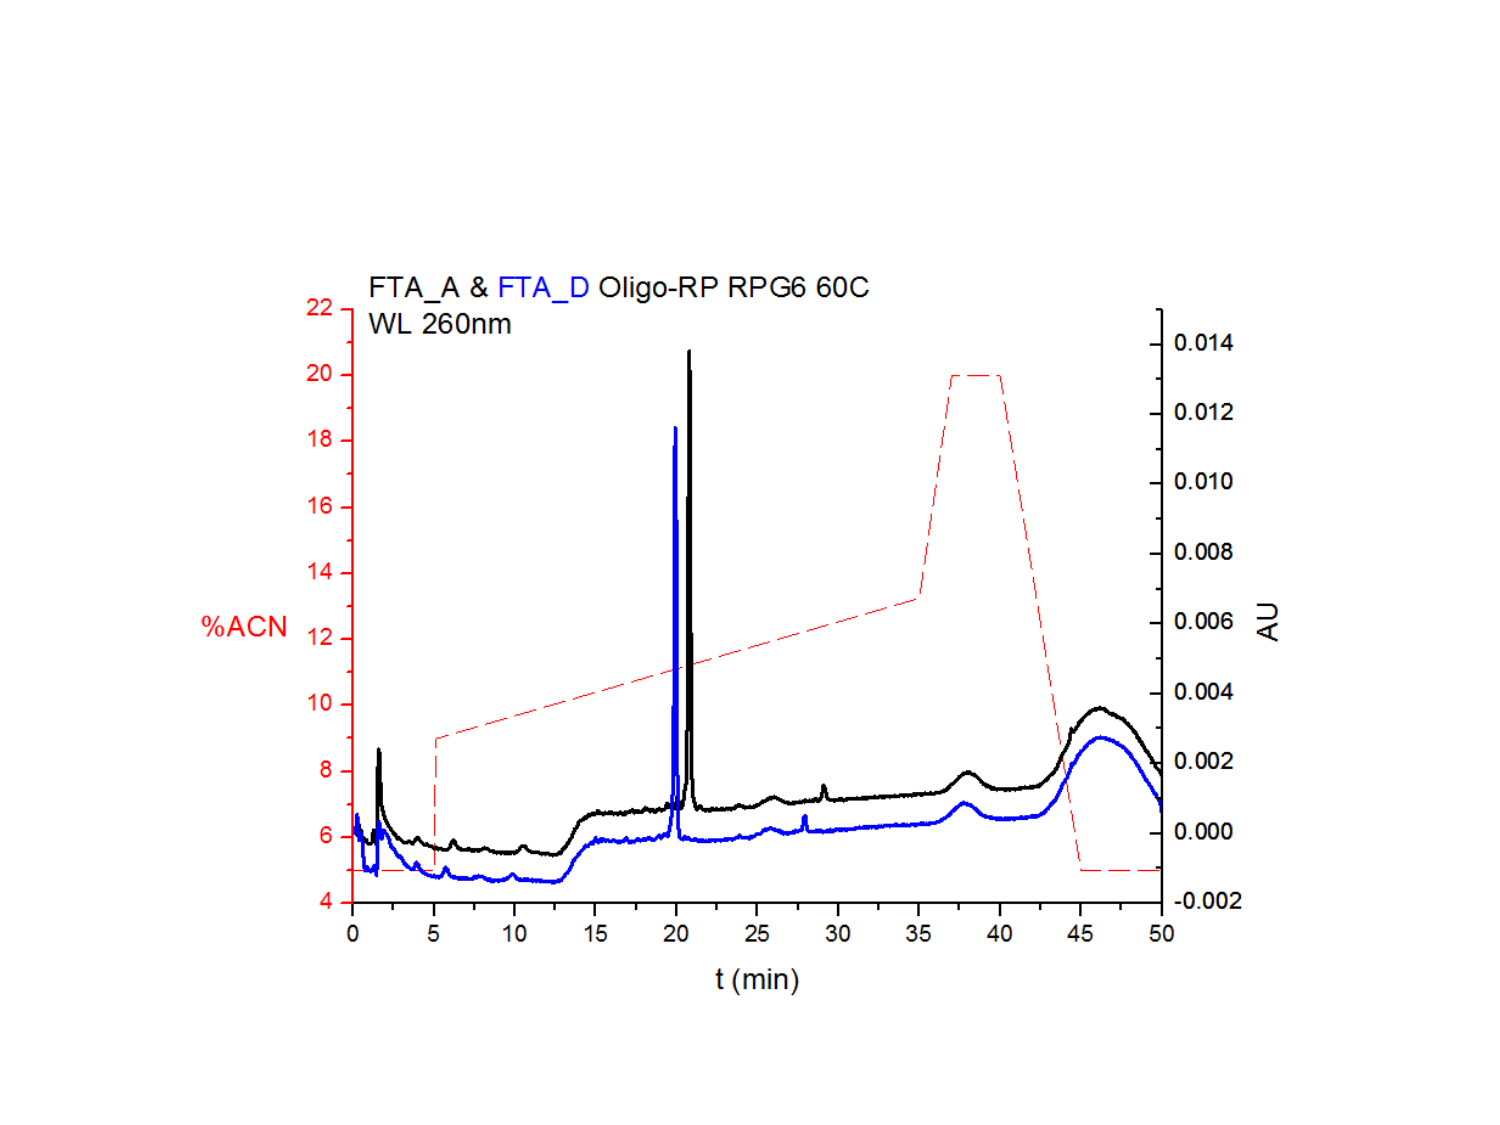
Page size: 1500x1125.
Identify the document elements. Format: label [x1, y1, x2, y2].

list [198, 262, 1302, 1006]
